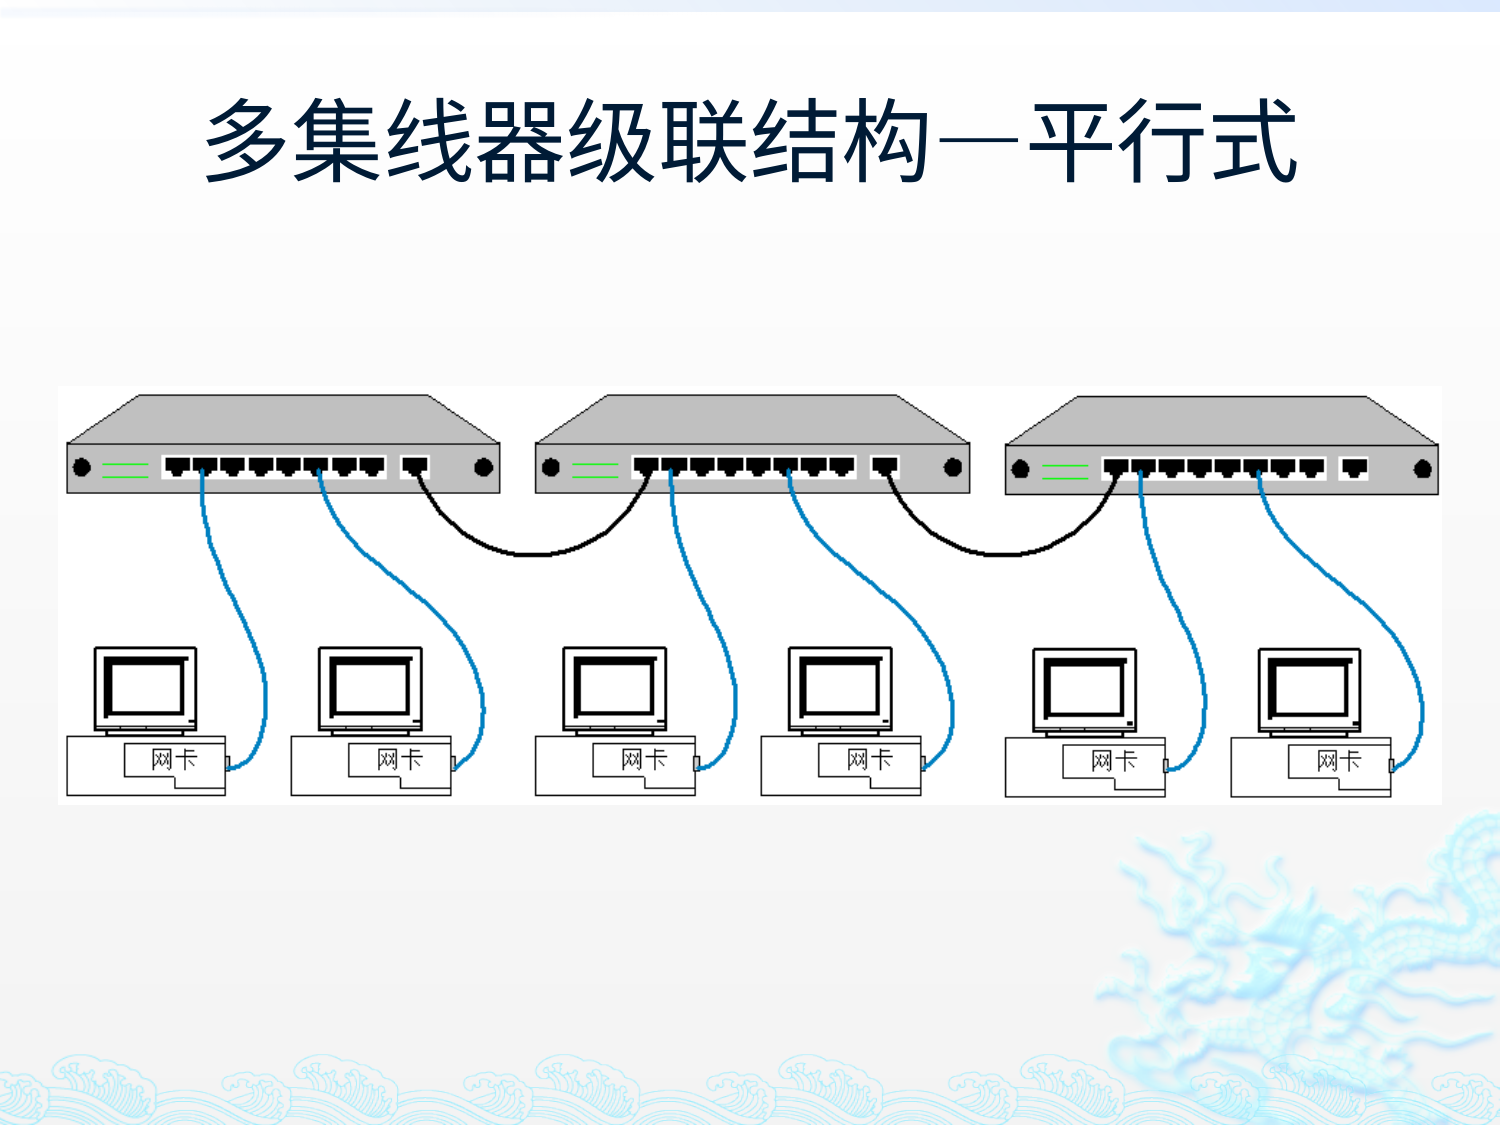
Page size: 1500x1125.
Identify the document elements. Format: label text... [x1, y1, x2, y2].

picture [57, 386, 1442, 805]
title 多集线器级联结构—平行式 [75, 45, 1425, 233]
